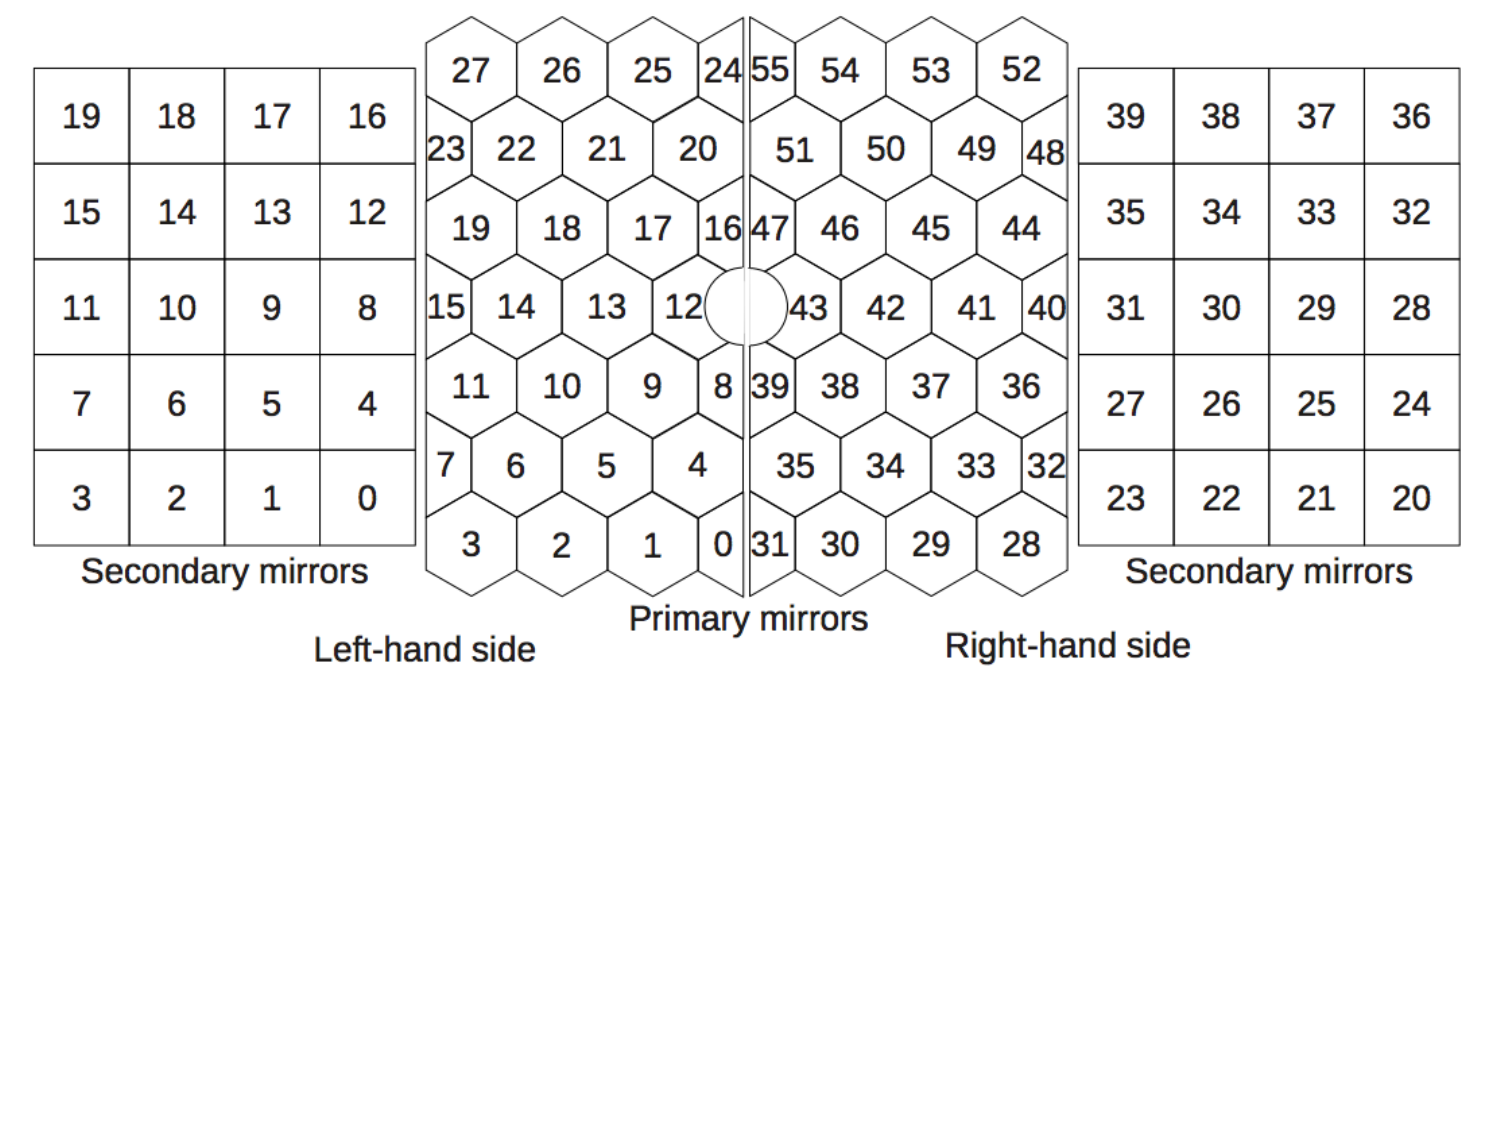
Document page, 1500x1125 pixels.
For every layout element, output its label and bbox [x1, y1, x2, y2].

picture [0, 2, 1500, 682]
